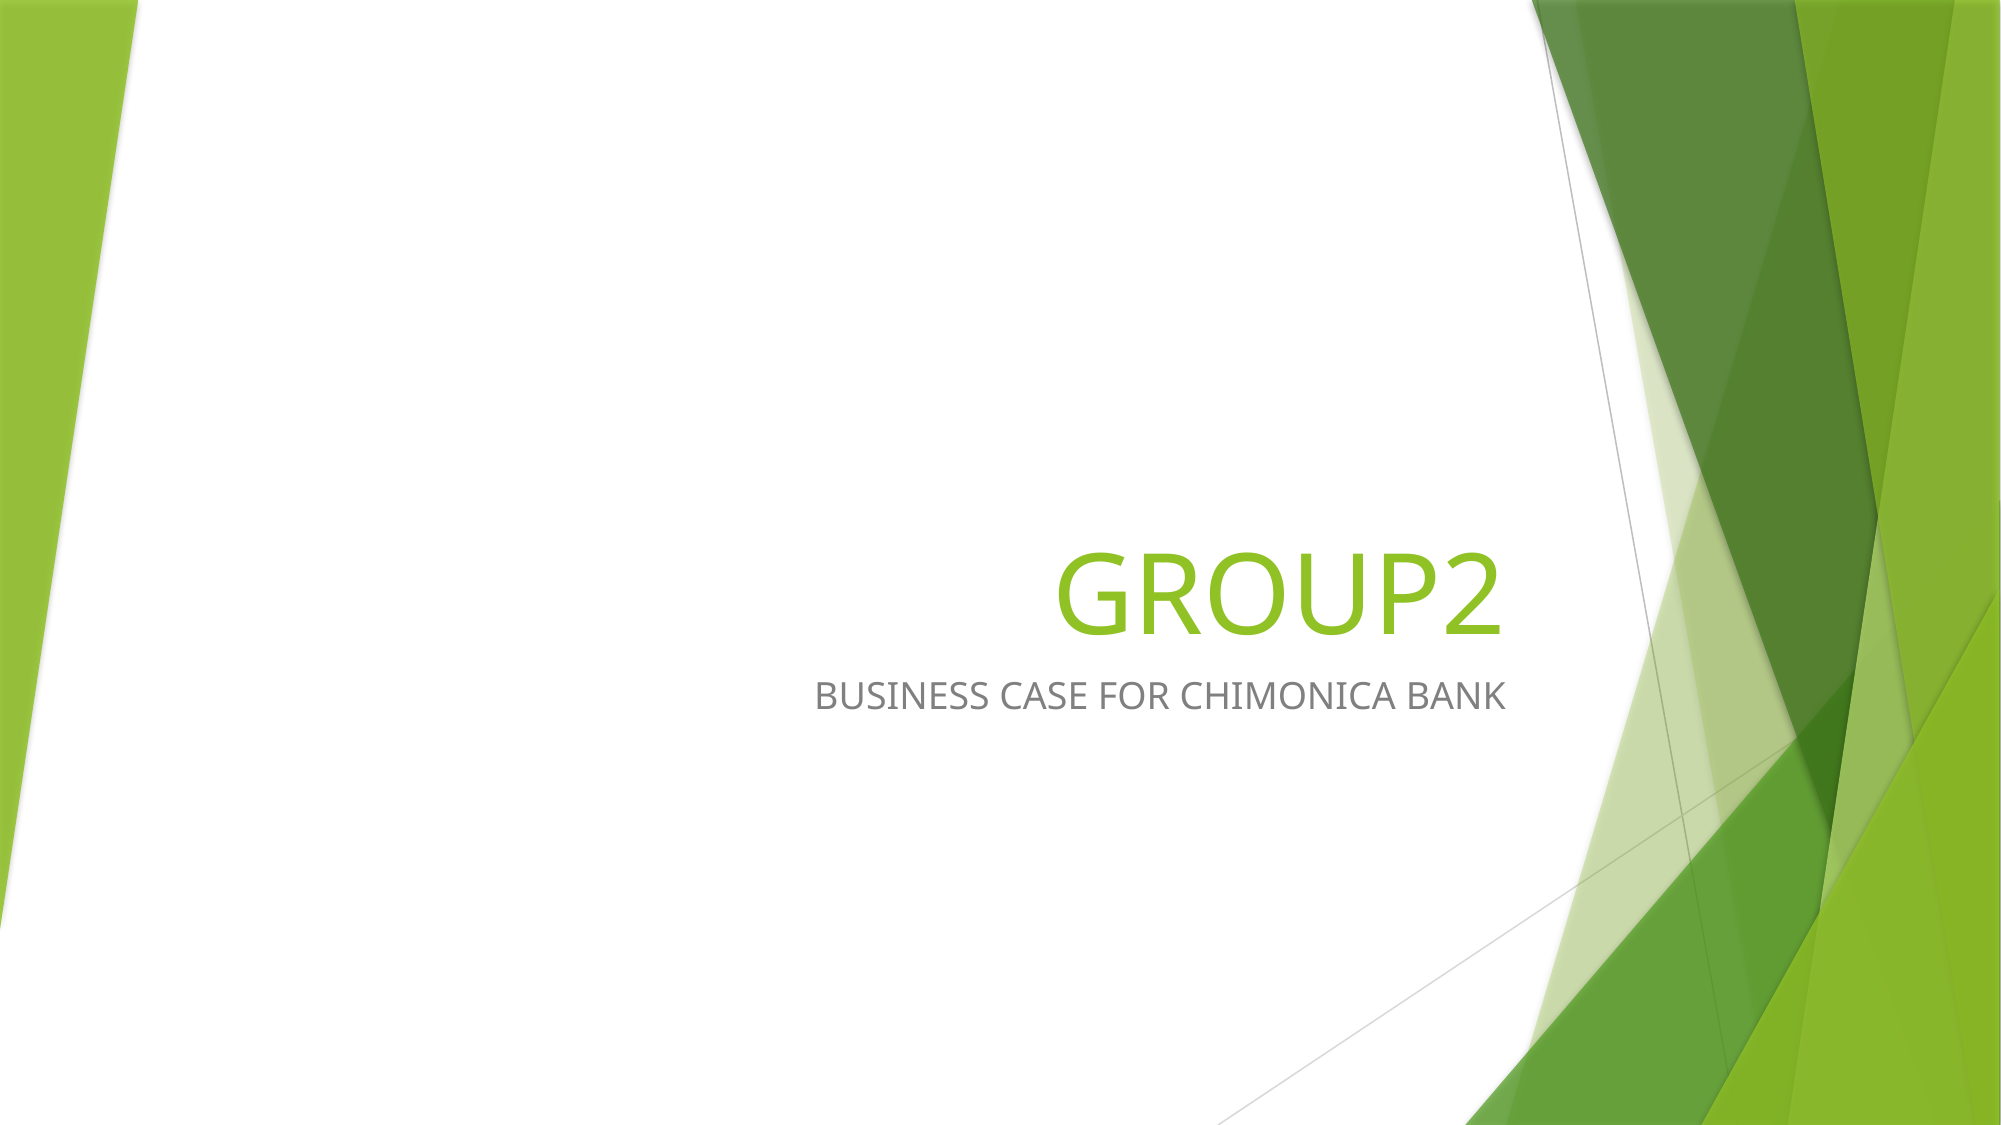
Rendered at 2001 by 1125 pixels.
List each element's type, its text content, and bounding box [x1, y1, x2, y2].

title GROUP2 [247, 394, 1522, 664]
subtitle BUSINESS CASE FOR CHIMONICA BANK [247, 664, 1522, 845]
